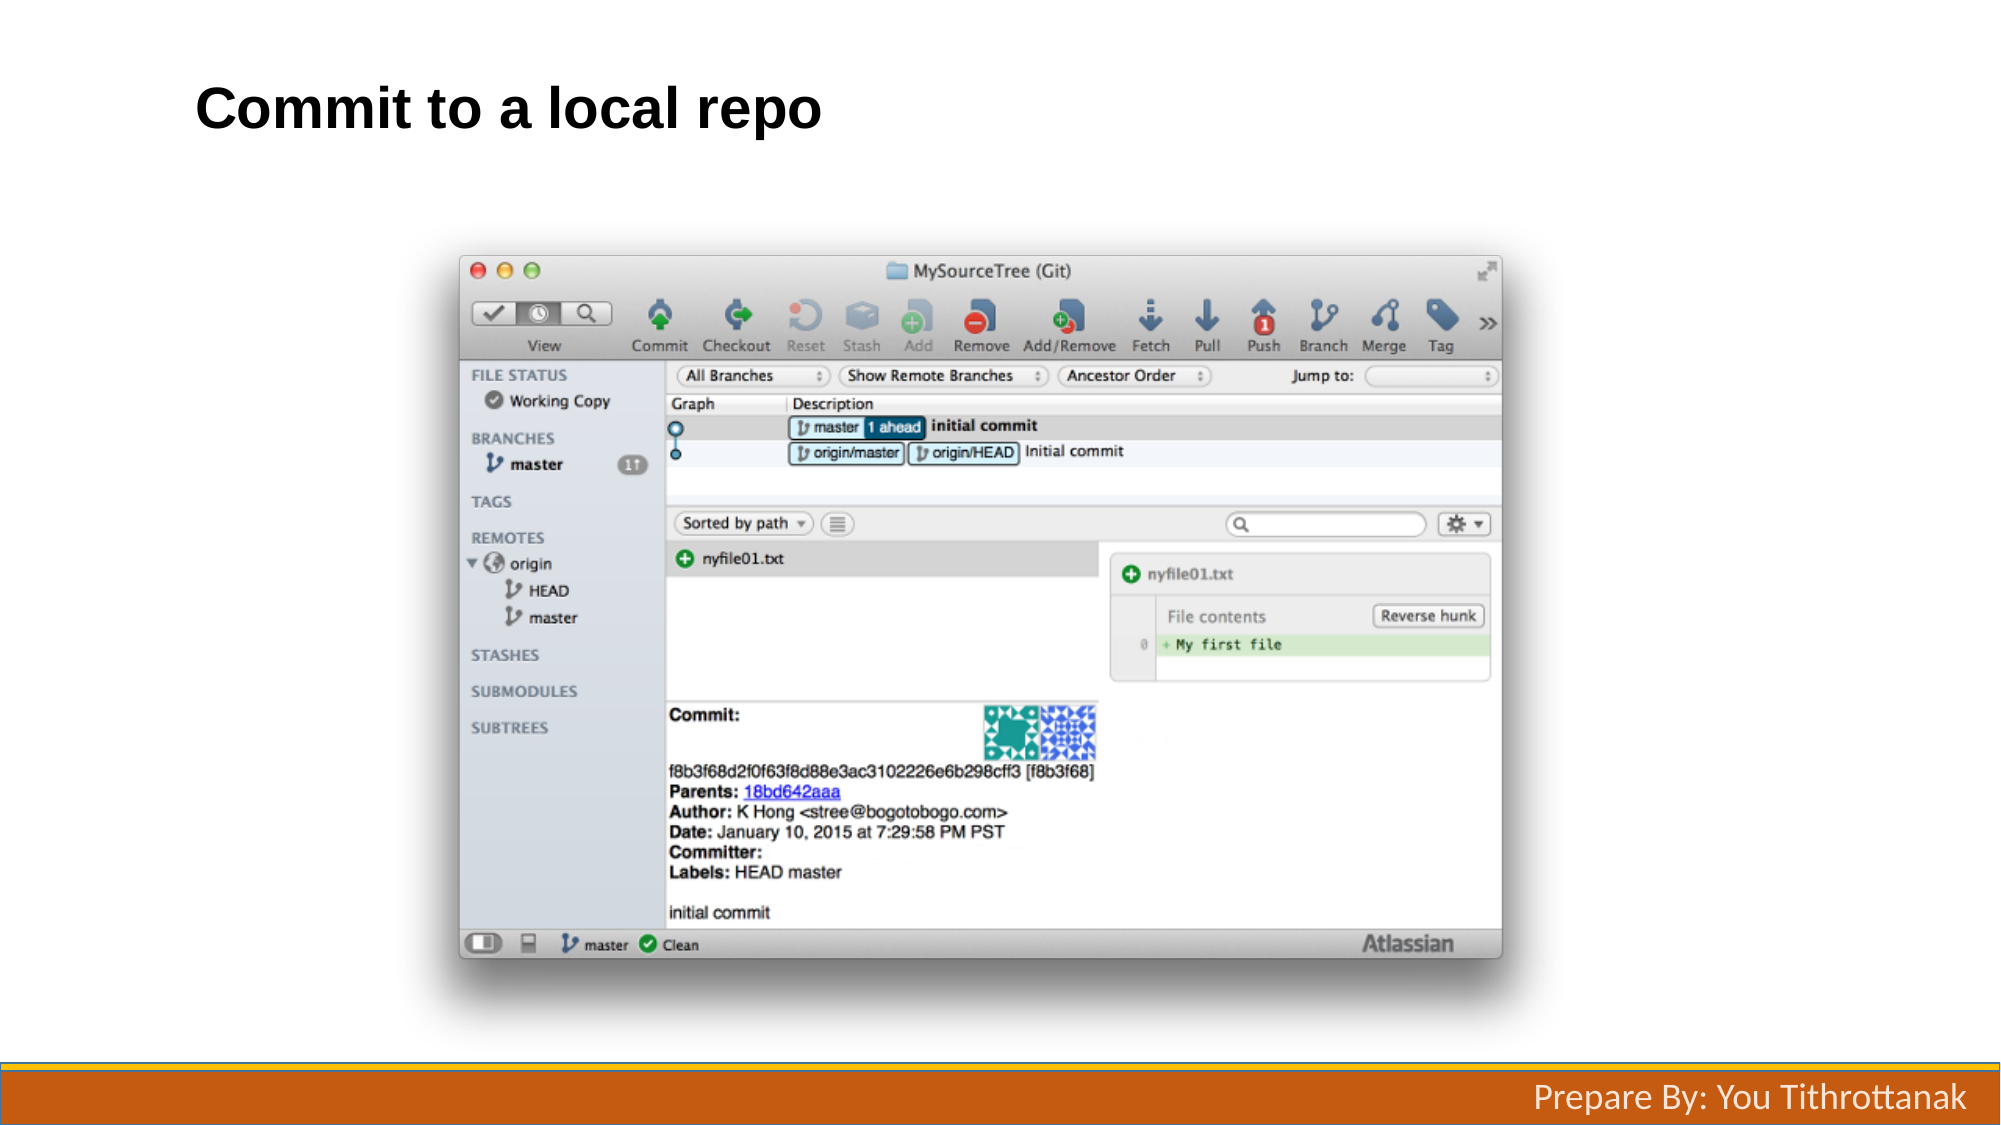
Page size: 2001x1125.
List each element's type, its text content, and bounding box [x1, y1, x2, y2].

picture [383, 209, 1579, 1065]
title Commit to a local repo [180, 47, 1830, 174]
text_box Prepare By: You Tithrottanak [1518, 1064, 2000, 1125]
